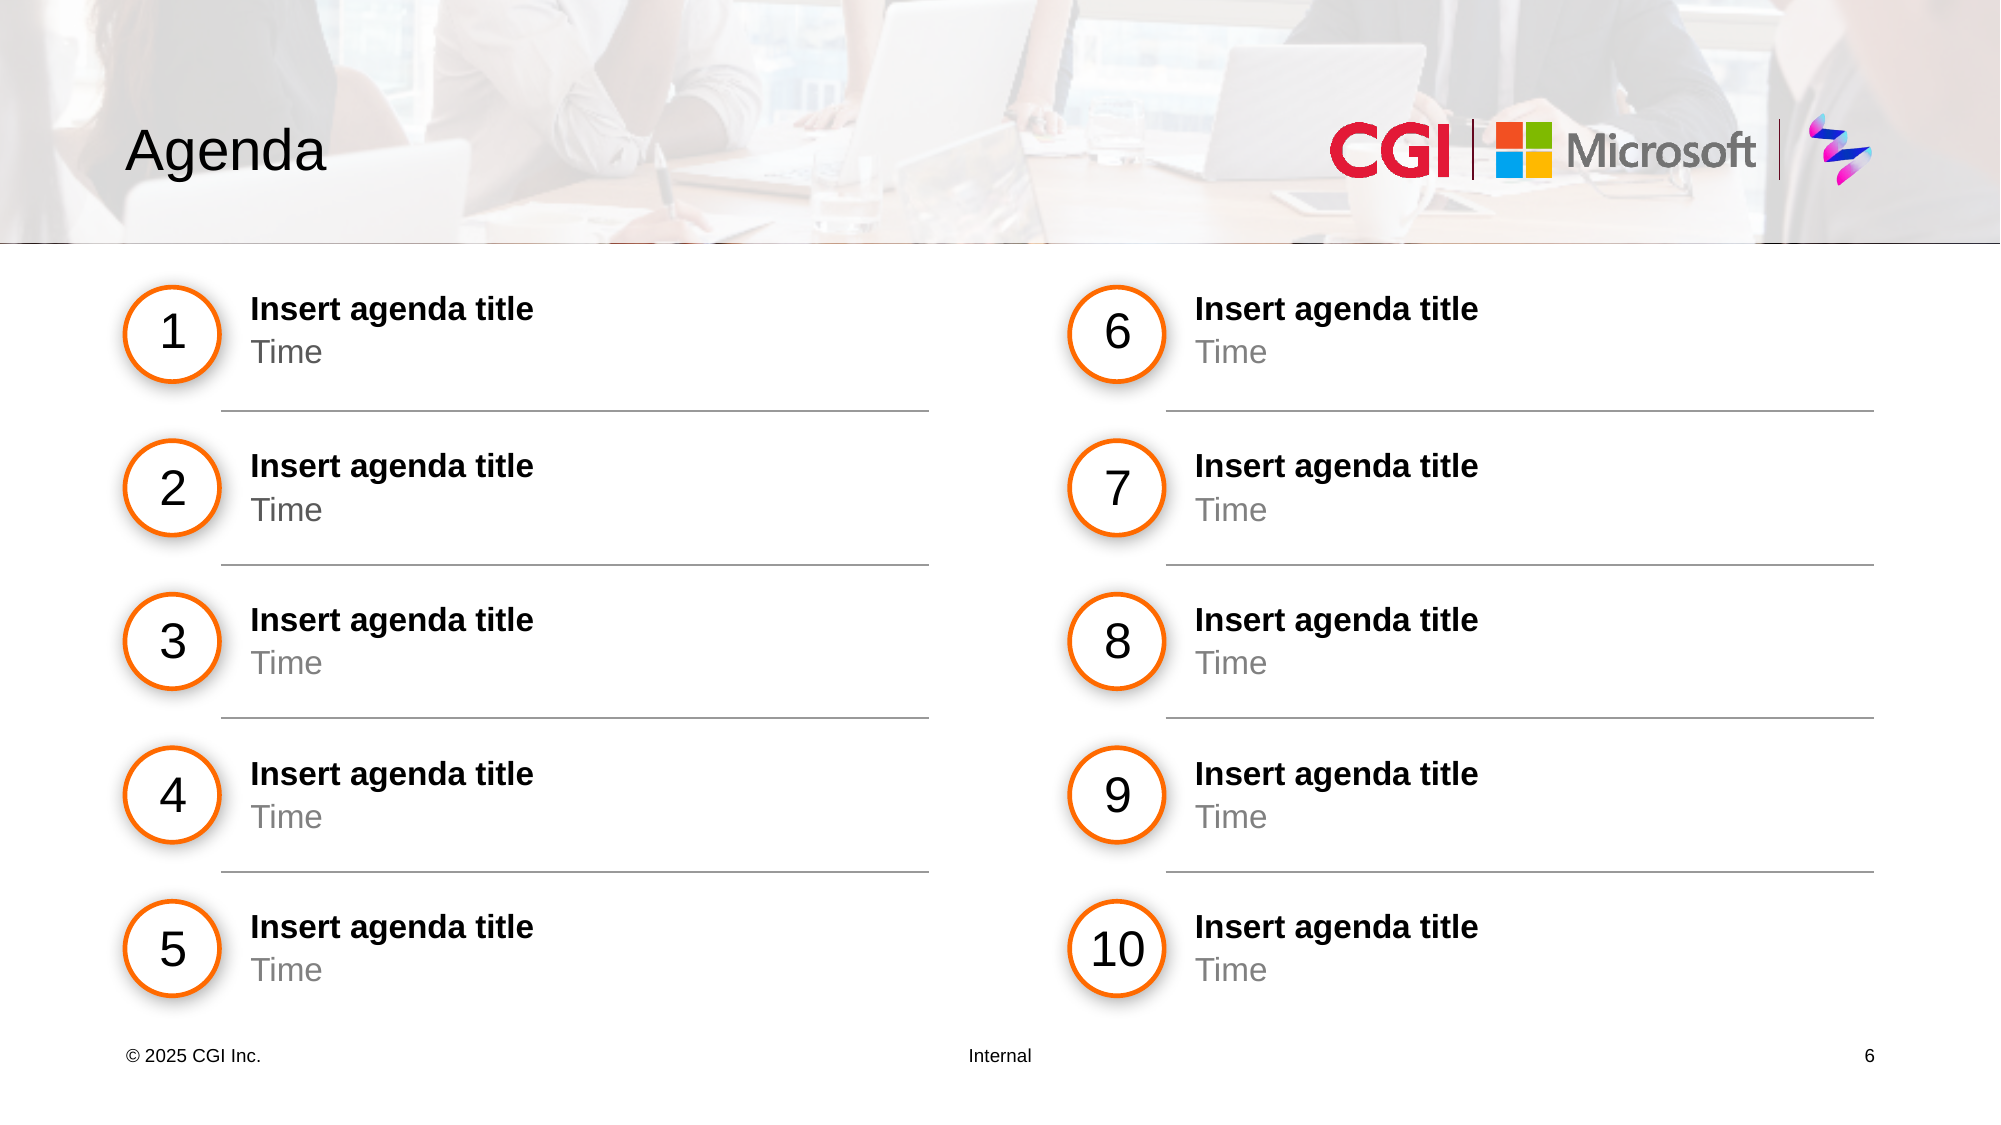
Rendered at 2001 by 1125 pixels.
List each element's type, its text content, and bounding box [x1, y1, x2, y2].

table_header Insert agenda title Time [221, 258, 929, 410]
table_cell Insert agenda title Time [221, 566, 929, 717]
table_cell 5 [126, 872, 221, 1025]
text_box [122, 470, 126, 506]
text_box [122, 624, 126, 659]
table_cell 10 [1070, 872, 1166, 1025]
text_box [122, 317, 126, 352]
table_cell 8 [1070, 565, 1166, 718]
table_cell Insert agenda title Time [1166, 566, 1874, 717]
text_box [122, 777, 126, 813]
table_cell Insert agenda title Time [221, 873, 929, 1025]
table_cell 9 [1070, 718, 1166, 872]
table_cell Insert agenda title Time [1166, 412, 1874, 564]
table_header 1 [126, 258, 221, 411]
text_box [122, 931, 126, 966]
table_cell 7 [1070, 411, 1166, 565]
table_cell Insert agenda title Time [1166, 719, 1874, 871]
table_header Insert agenda title Time [1166, 258, 1874, 410]
picture [0, 0, 2000, 244]
table_cell Insert agenda title Time [1166, 873, 1874, 1025]
table_cell 2 [126, 411, 221, 565]
table_cell Insert agenda title Time [221, 412, 929, 564]
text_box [1330, 111, 1875, 188]
table_cell Insert agenda title Time [221, 719, 929, 871]
table_cell 4 [126, 718, 221, 872]
table_header 6 [1070, 258, 1166, 411]
table_cell 3 [126, 565, 221, 718]
